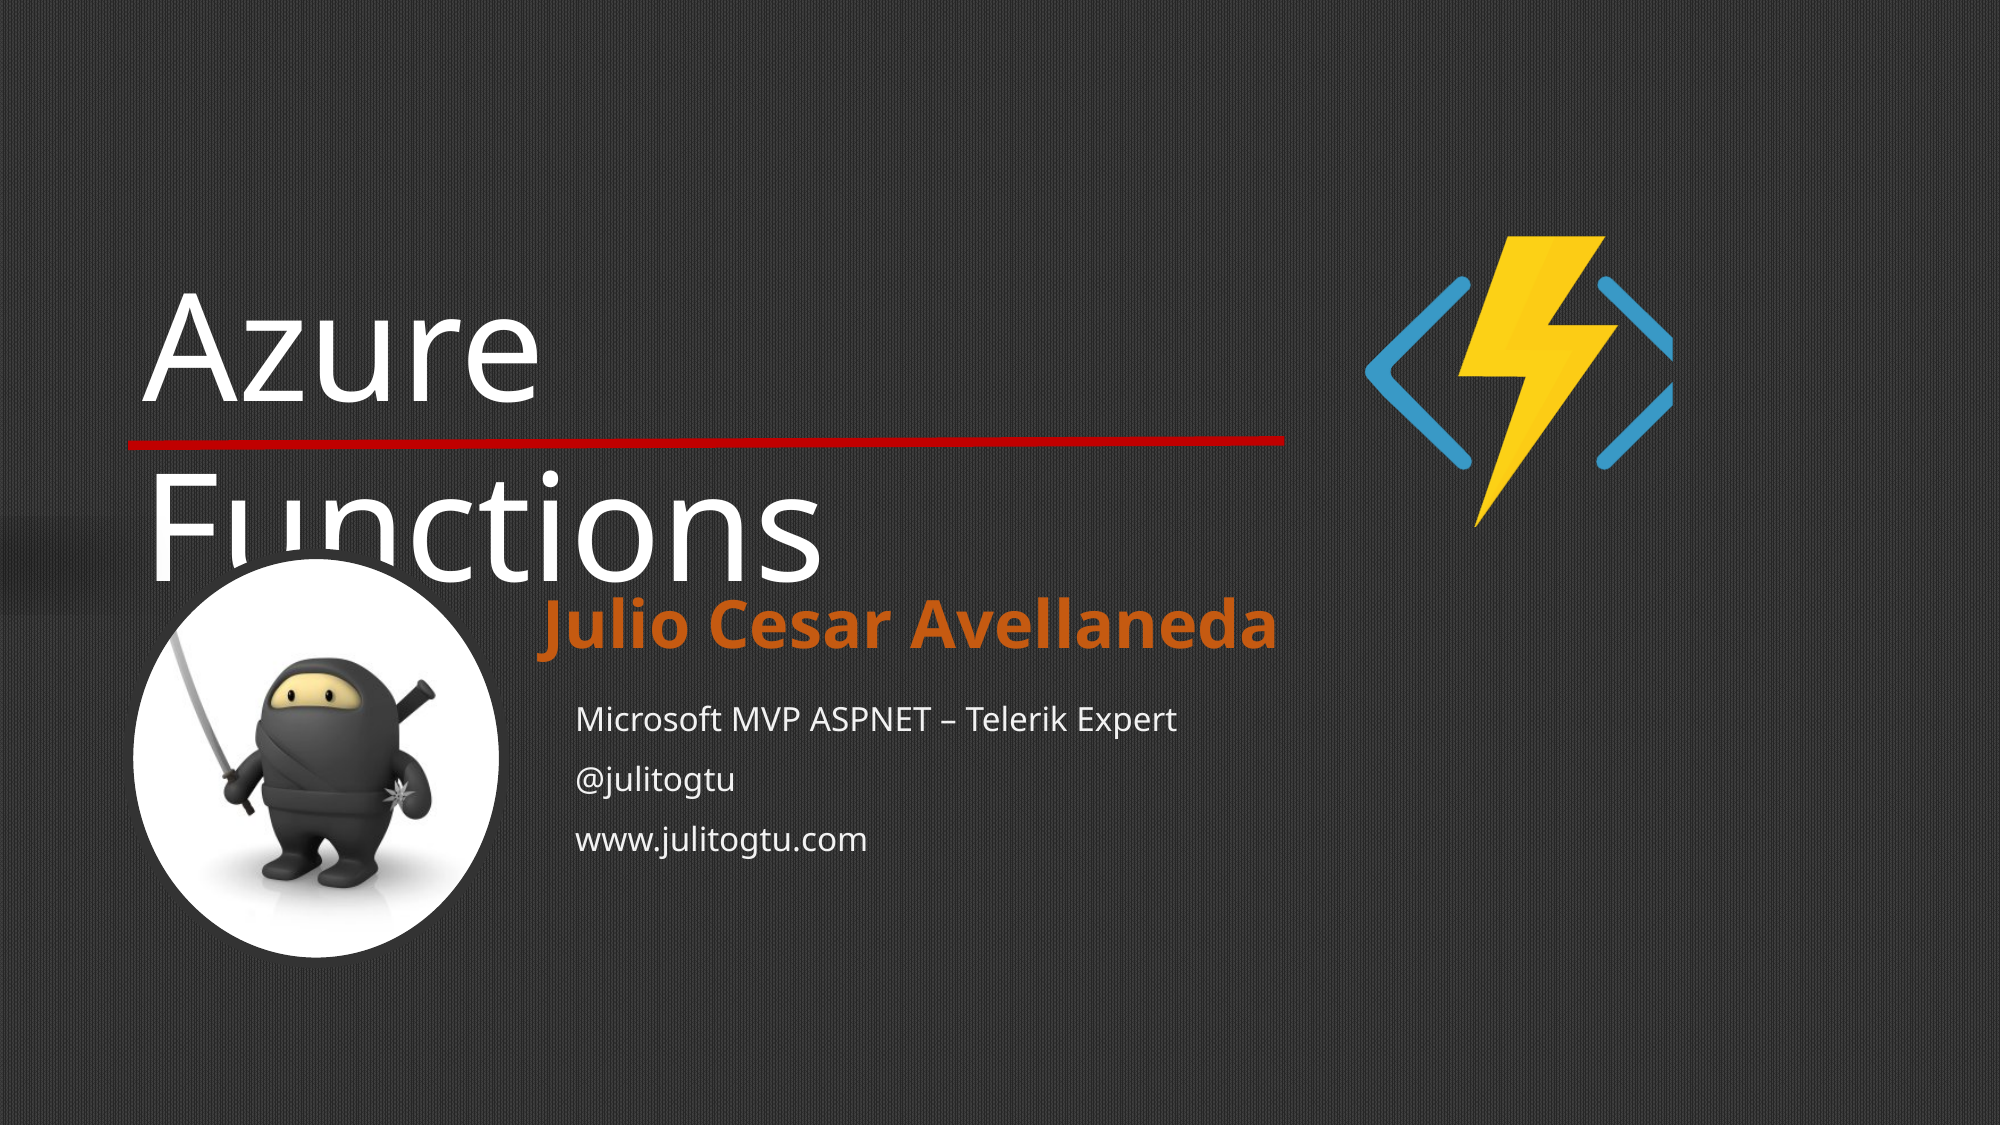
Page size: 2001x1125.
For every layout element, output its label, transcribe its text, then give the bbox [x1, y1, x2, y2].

text_box Julio Cesar Avellaneda [528, 574, 1296, 670]
picture [1239, 210, 1843, 527]
text_box Azure Functions [128, 446, 1221, 619]
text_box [127, 440, 1239, 446]
text_box Microsoft MVP ASPNET – Telerik Expert @julitogtu www.julitogtu.com [560, 670, 1194, 936]
picture [127, 553, 505, 963]
text_box Azure Functions [128, 243, 1221, 440]
